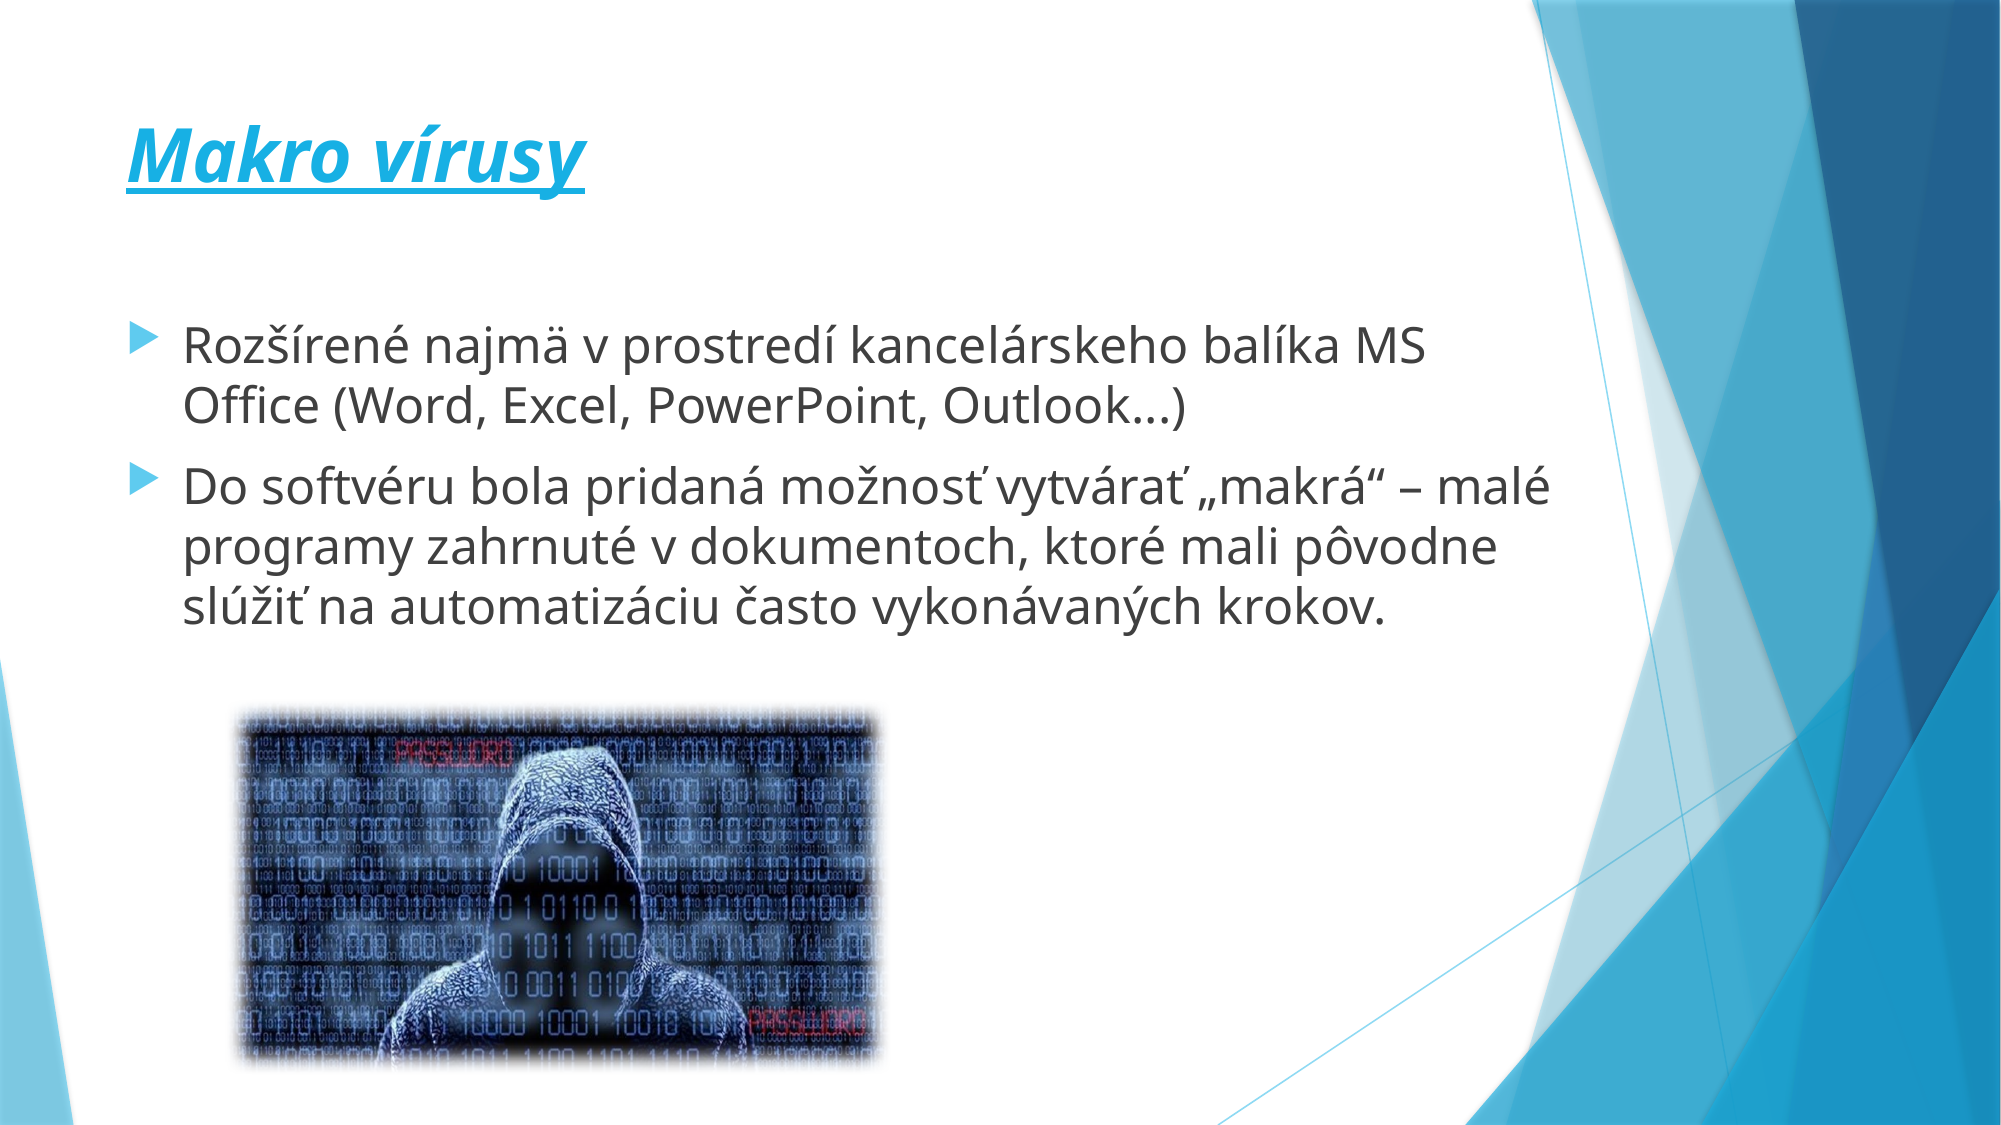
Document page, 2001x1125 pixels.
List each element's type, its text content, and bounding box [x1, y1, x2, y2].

list Rozšírené najmä v prostredí kancelárskeho balíka MS Office (Word, Excel, PowerPoint, Outlook...) Do softvéru bola pridaná možnosť vytvárať „makrá“ – malé programy zahrnuté v dokumentoch, ktoré mali pôvodne slúžiť na automatizáciu často vykonávaných krokov. [111, 305, 1583, 943]
title Makro vírusy [111, 99, 1522, 305]
picture [224, 699, 893, 1076]
